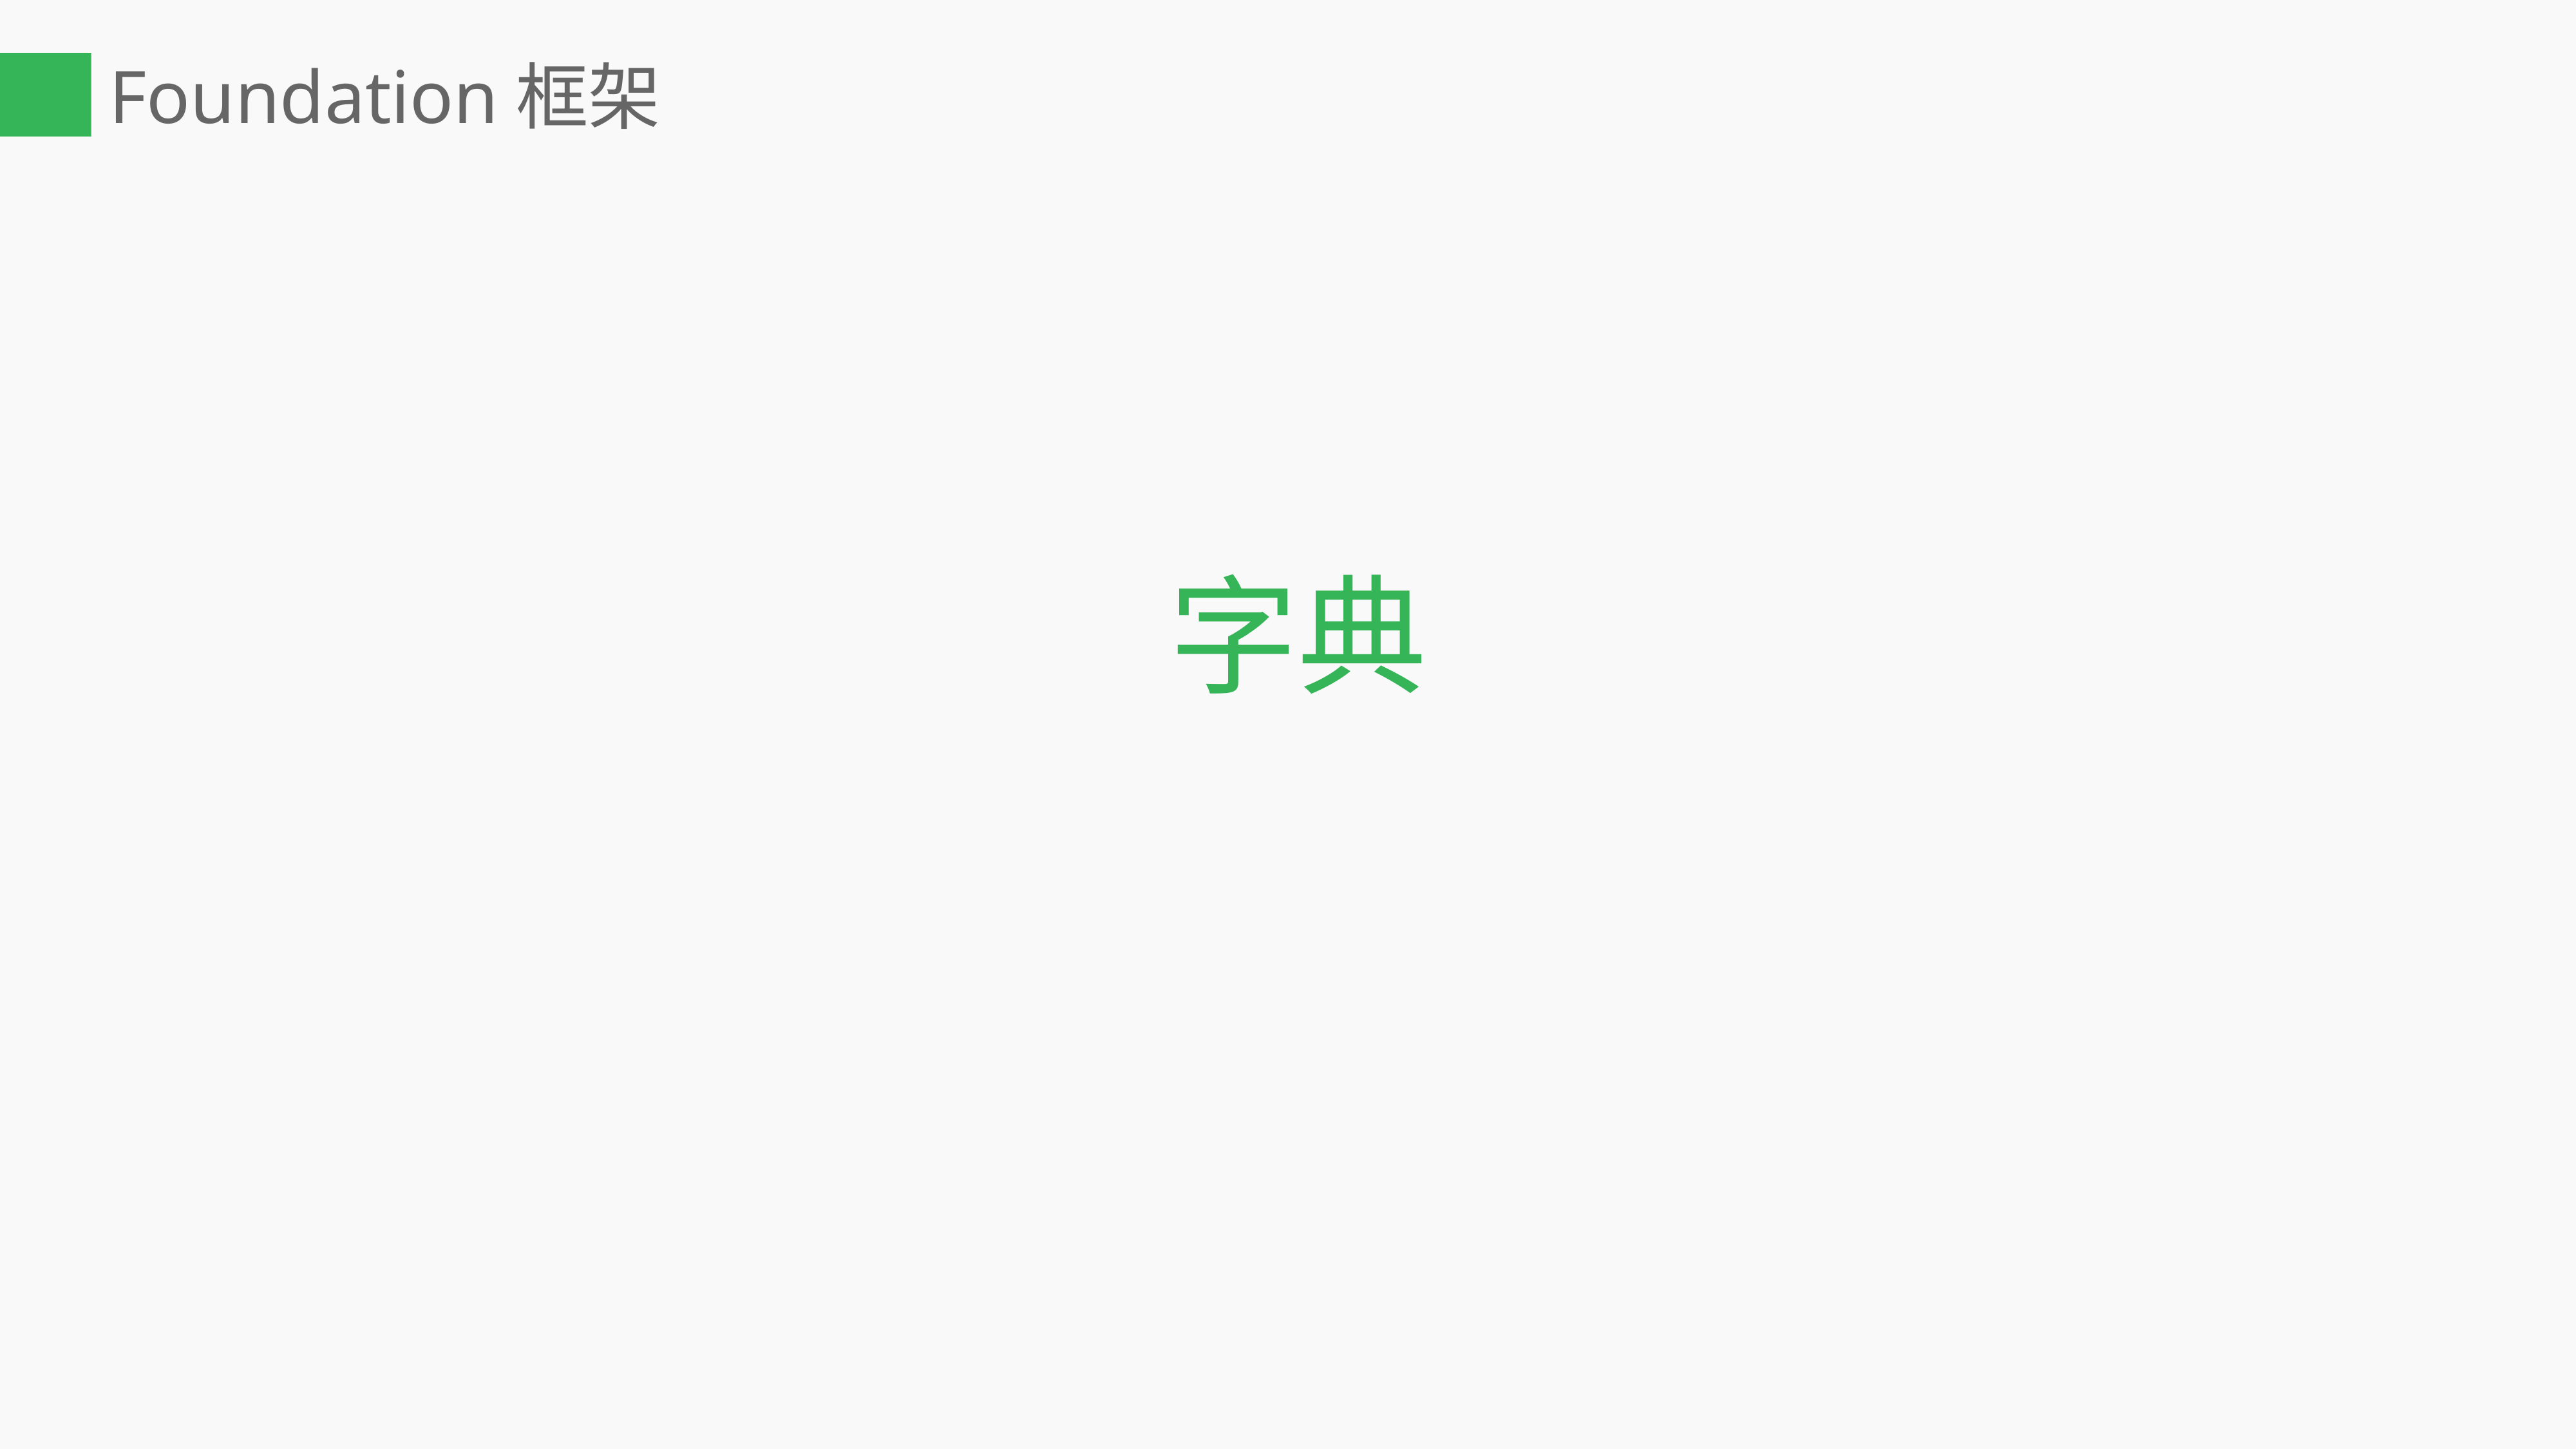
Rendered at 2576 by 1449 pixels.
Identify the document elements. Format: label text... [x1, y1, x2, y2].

title Foundation框架 [108, 44, 2540, 144]
list 字典 [22, 517, 2554, 685]
picture [0, 53, 91, 137]
